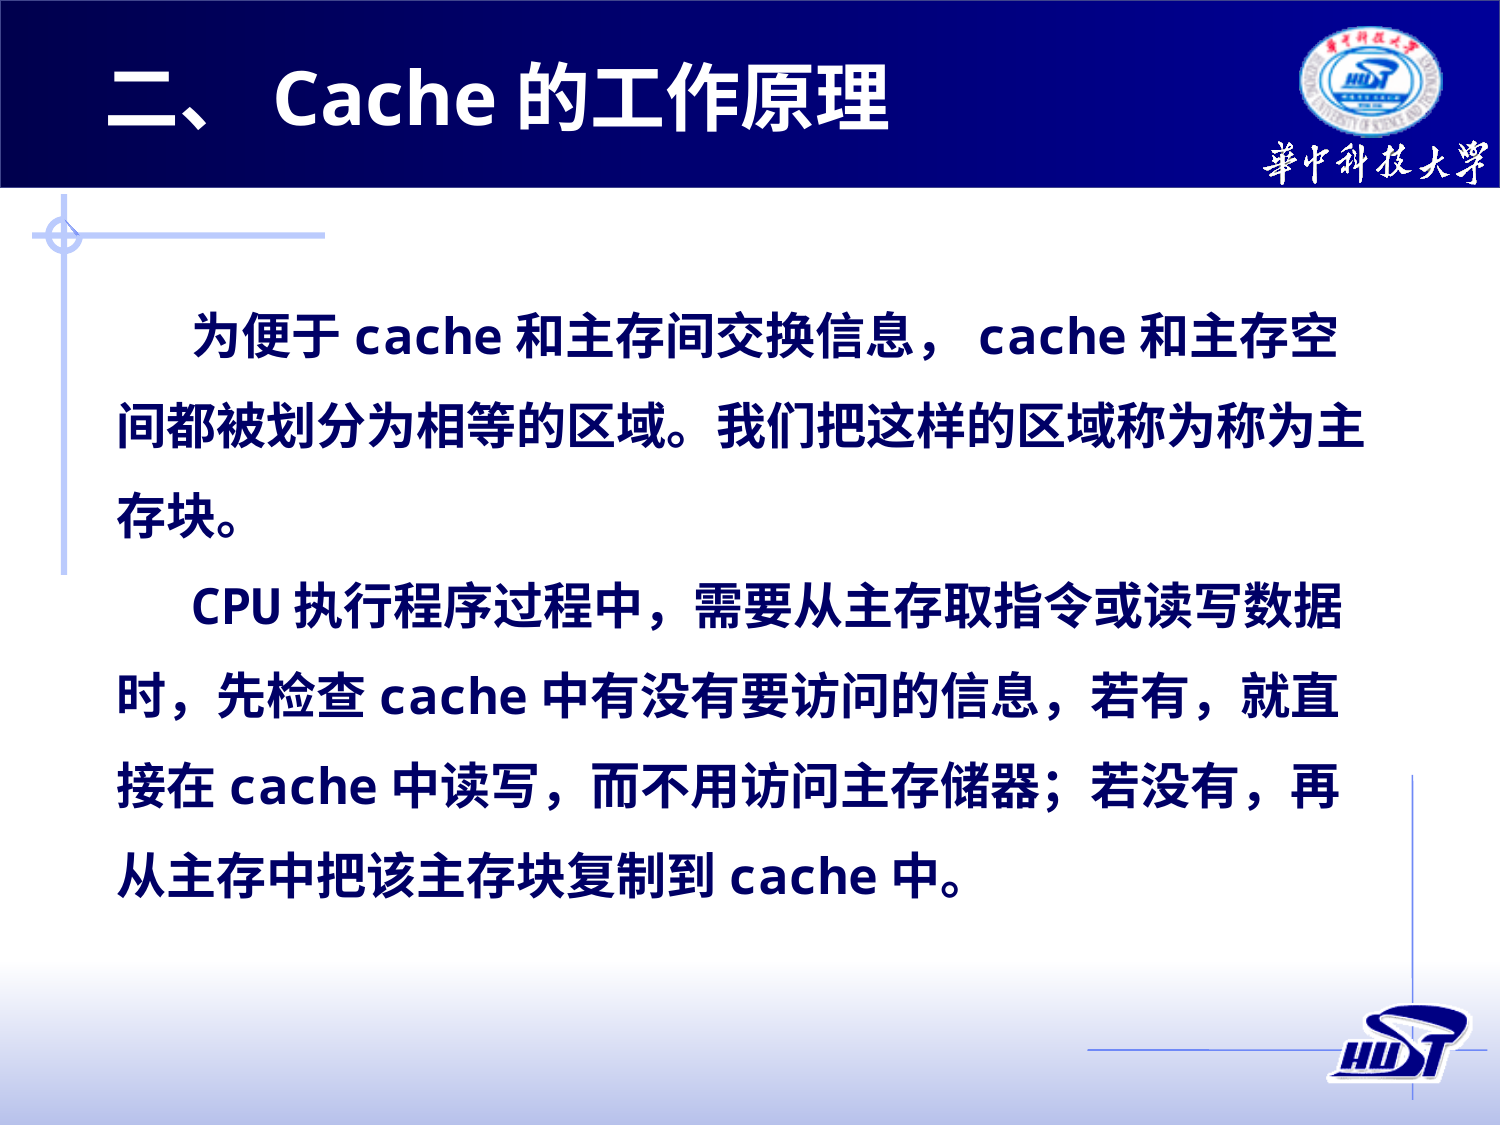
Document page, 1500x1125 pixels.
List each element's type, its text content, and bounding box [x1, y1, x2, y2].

picture [1299, 26, 1443, 138]
text_box 二、Cache的工作原理 [89, 42, 1308, 148]
picture [1262, 140, 1488, 185]
text_box 为便于cache和主存间交换信息，cache和主存空间都被划分为相等的区域。我们把这样的区域称为称为主存块。 CPU执行程序过程中，需要从主存取指令或读写数据时，先检查cache中有没有要访问的信息，若有，就直接在cache中读写，而不用访问主存储器；若没有，再从主存中把该主存块复制到cache中。 [101, 267, 1385, 728]
